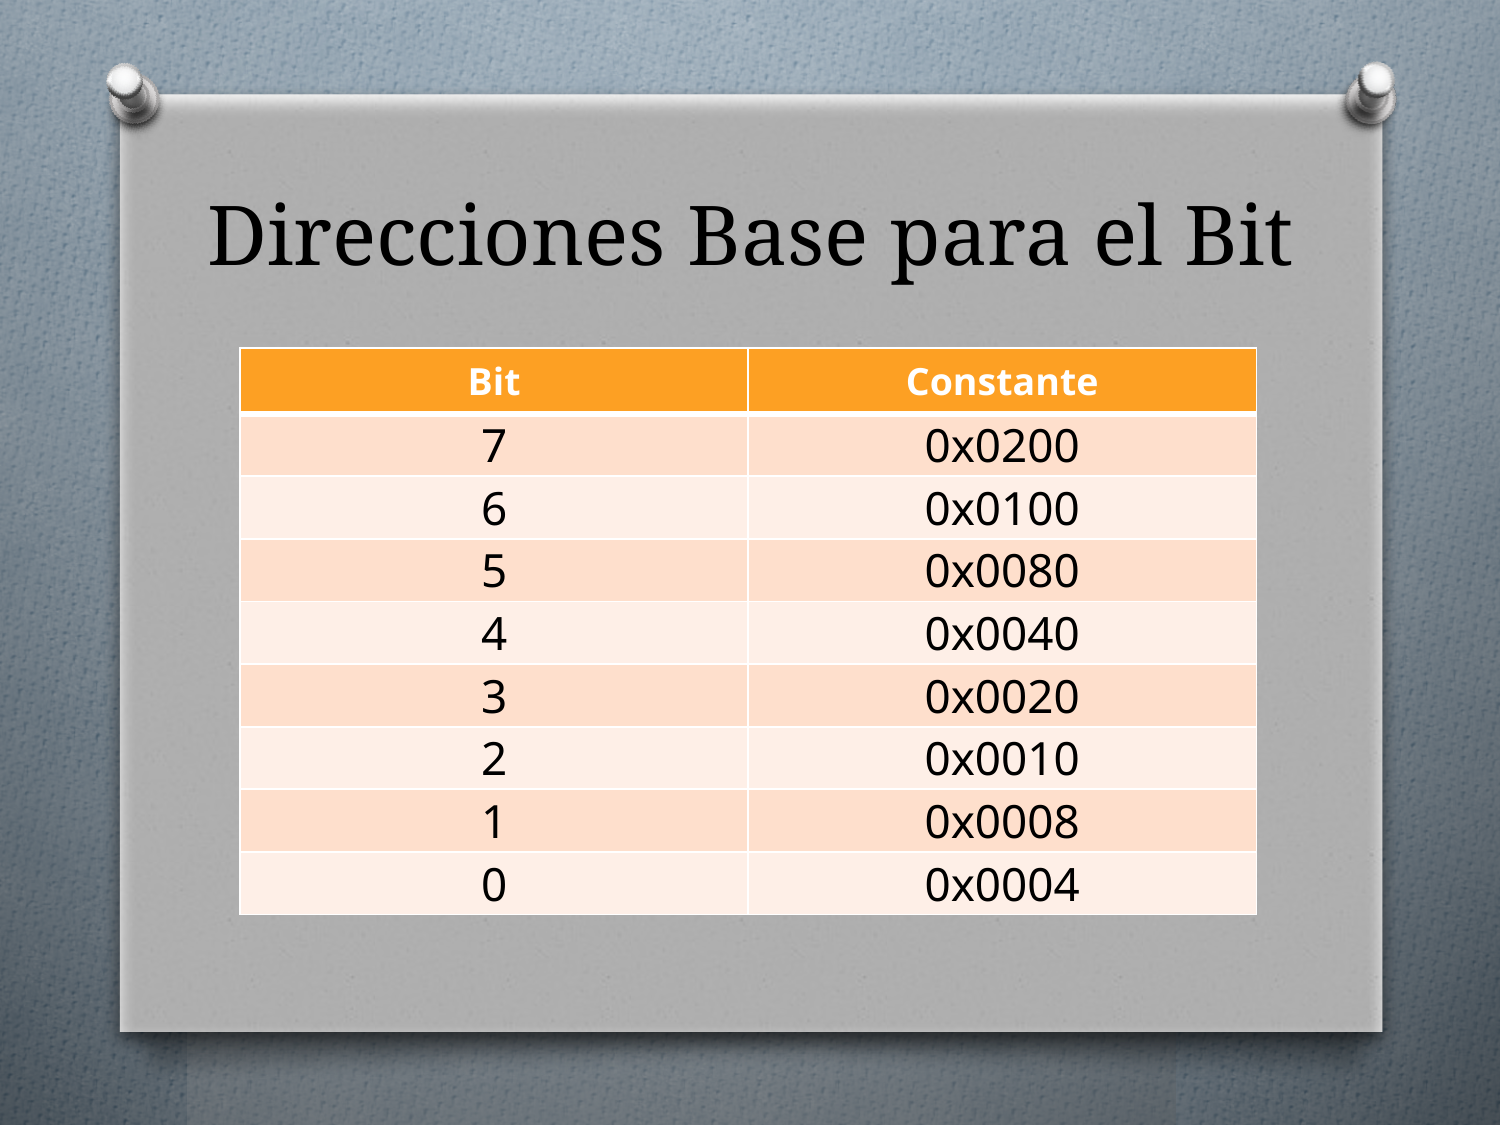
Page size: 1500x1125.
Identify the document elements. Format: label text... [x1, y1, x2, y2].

table_cell 0x0040 [749, 602, 1256, 663]
table_cell 0x0010 [749, 728, 1256, 788]
title Direcciones Base para el Bit [179, 134, 1323, 332]
table_cell 3 [241, 665, 747, 726]
table_header Bit [241, 349, 747, 411]
table_cell 0x0080 [749, 540, 1256, 601]
table_cell 0x0004 [749, 853, 1256, 914]
table_cell 0 [241, 853, 747, 914]
table_cell 5 [241, 540, 747, 601]
table_cell 0x0008 [749, 790, 1256, 851]
picture [1317, 35, 1439, 156]
table_cell 4 [241, 602, 747, 663]
table_header Constante [749, 349, 1256, 411]
table_cell 0x0200 [749, 417, 1256, 475]
picture [75, 29, 198, 153]
table_cell 6 [241, 477, 747, 538]
table_cell 7 [241, 417, 747, 475]
table_cell 0x0100 [749, 477, 1256, 538]
table_cell 0x0020 [749, 665, 1256, 726]
table_cell 1 [241, 790, 747, 851]
table_cell 2 [241, 728, 747, 788]
